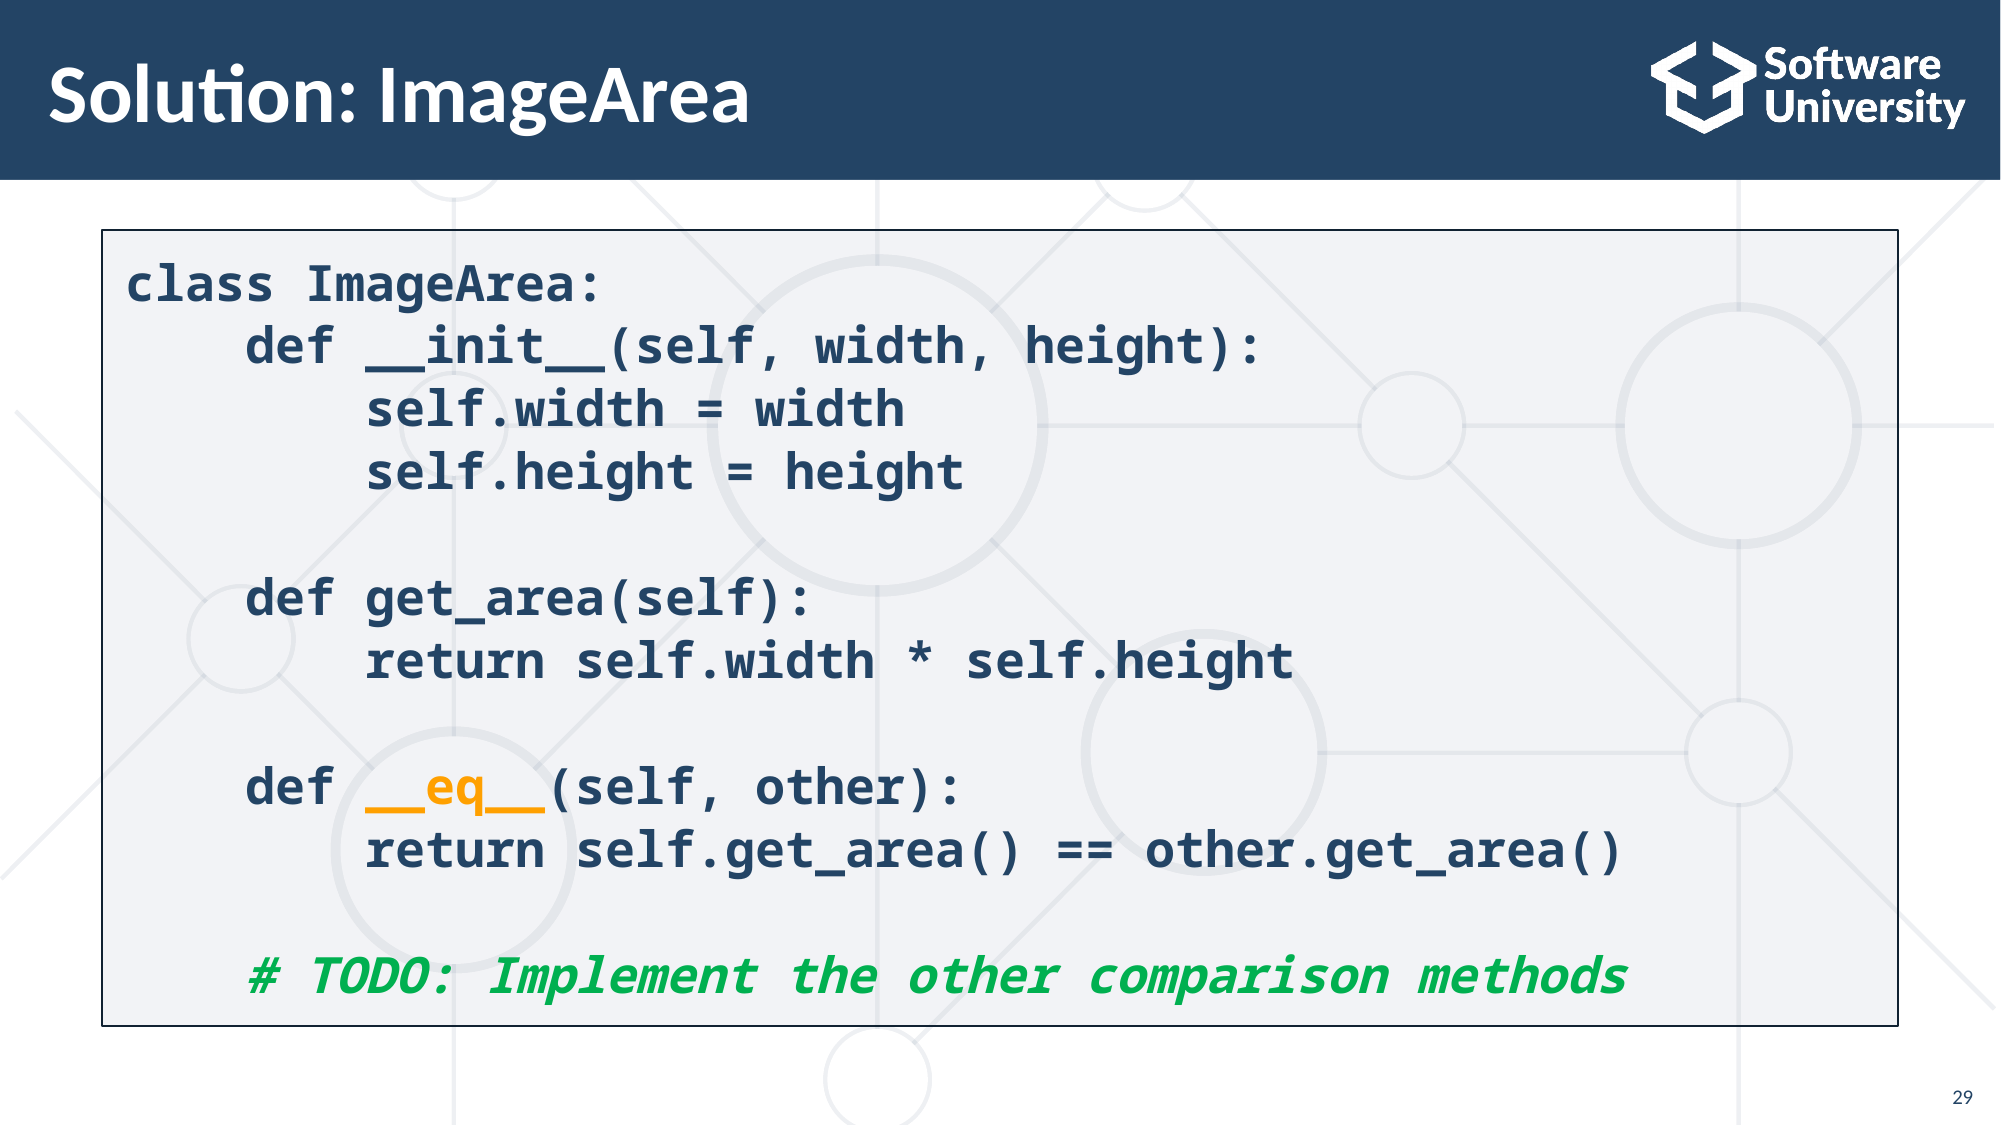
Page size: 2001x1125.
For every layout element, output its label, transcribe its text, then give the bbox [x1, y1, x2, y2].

title Solution: ImageArea [31, 16, 1625, 162]
list class ImageArea: def __init__(self, width, height): self.width = width self.height = height def get_area(self): return self.width * self.height def __eq__(self, other): return self.get_area() == other.get_area() # TODO: Implement the other comparison methods [101, 229, 1899, 1027]
slide_number 29 [1927, 1067, 1989, 1117]
picture [1651, 41, 1966, 134]
